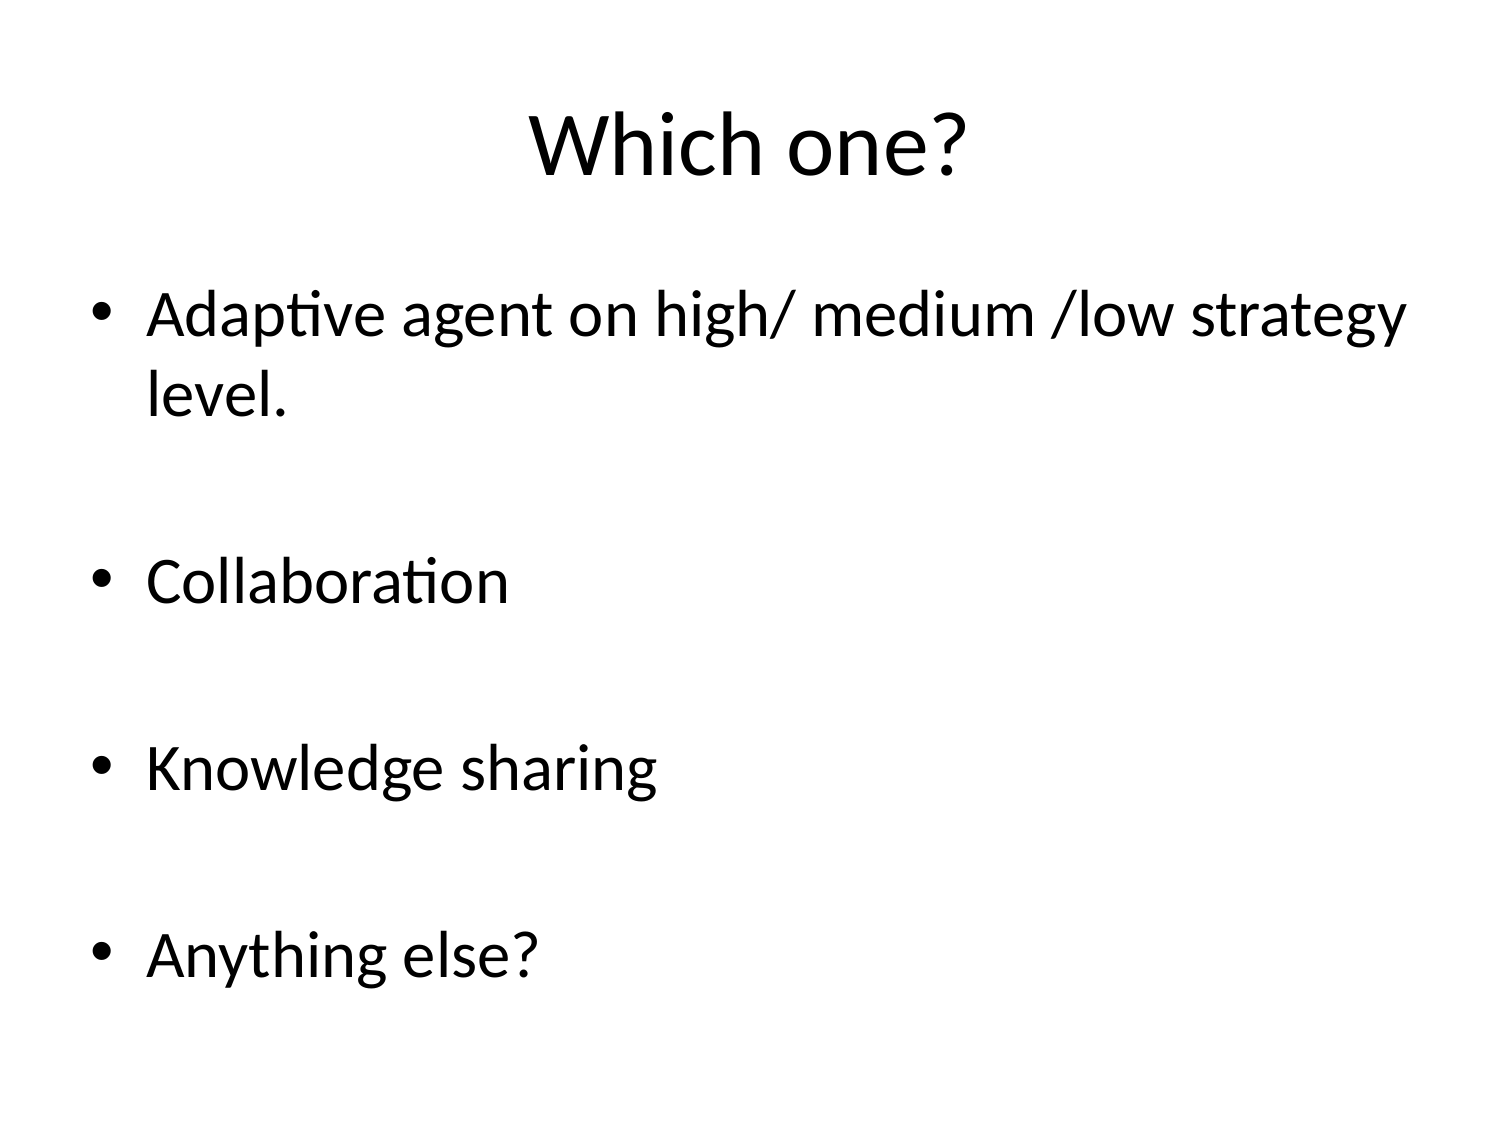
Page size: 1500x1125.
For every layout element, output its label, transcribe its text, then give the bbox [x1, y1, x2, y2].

list Adaptive agent on high/ medium /low strategy level. Collaboration Knowledge sharing Anything else? [75, 262, 1425, 1005]
title Which one? [75, 45, 1425, 233]
